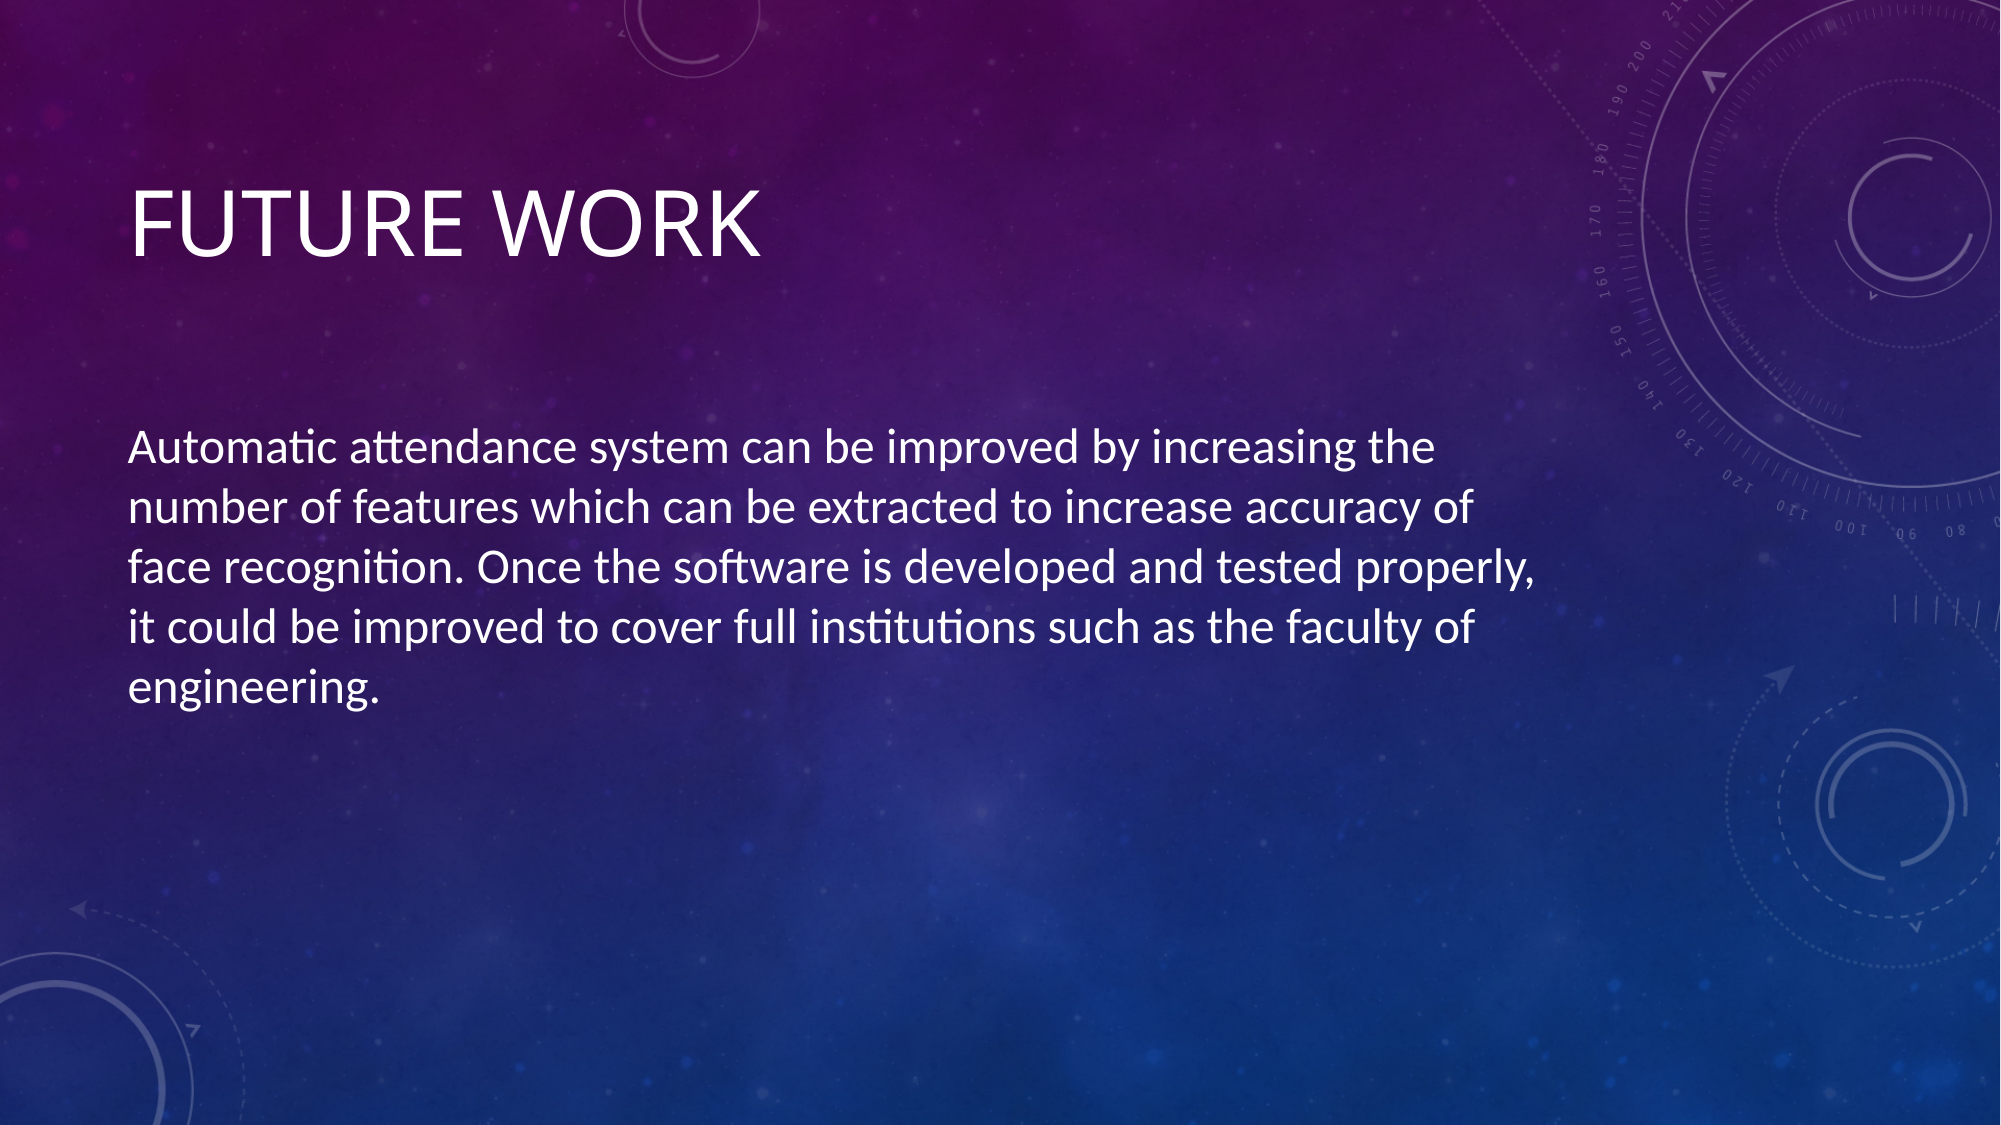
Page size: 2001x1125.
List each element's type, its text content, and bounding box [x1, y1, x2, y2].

title Future work [112, 99, 1775, 339]
picture [0, 0, 2001, 1125]
list Automatic attendance system can be improved by increasing the number of features which can be extracted to increase accuracy of face recognition. Once the software is developed and tested properly, it could be improved to cover full institutions such as the faculty of engineering. [112, 297, 1570, 896]
